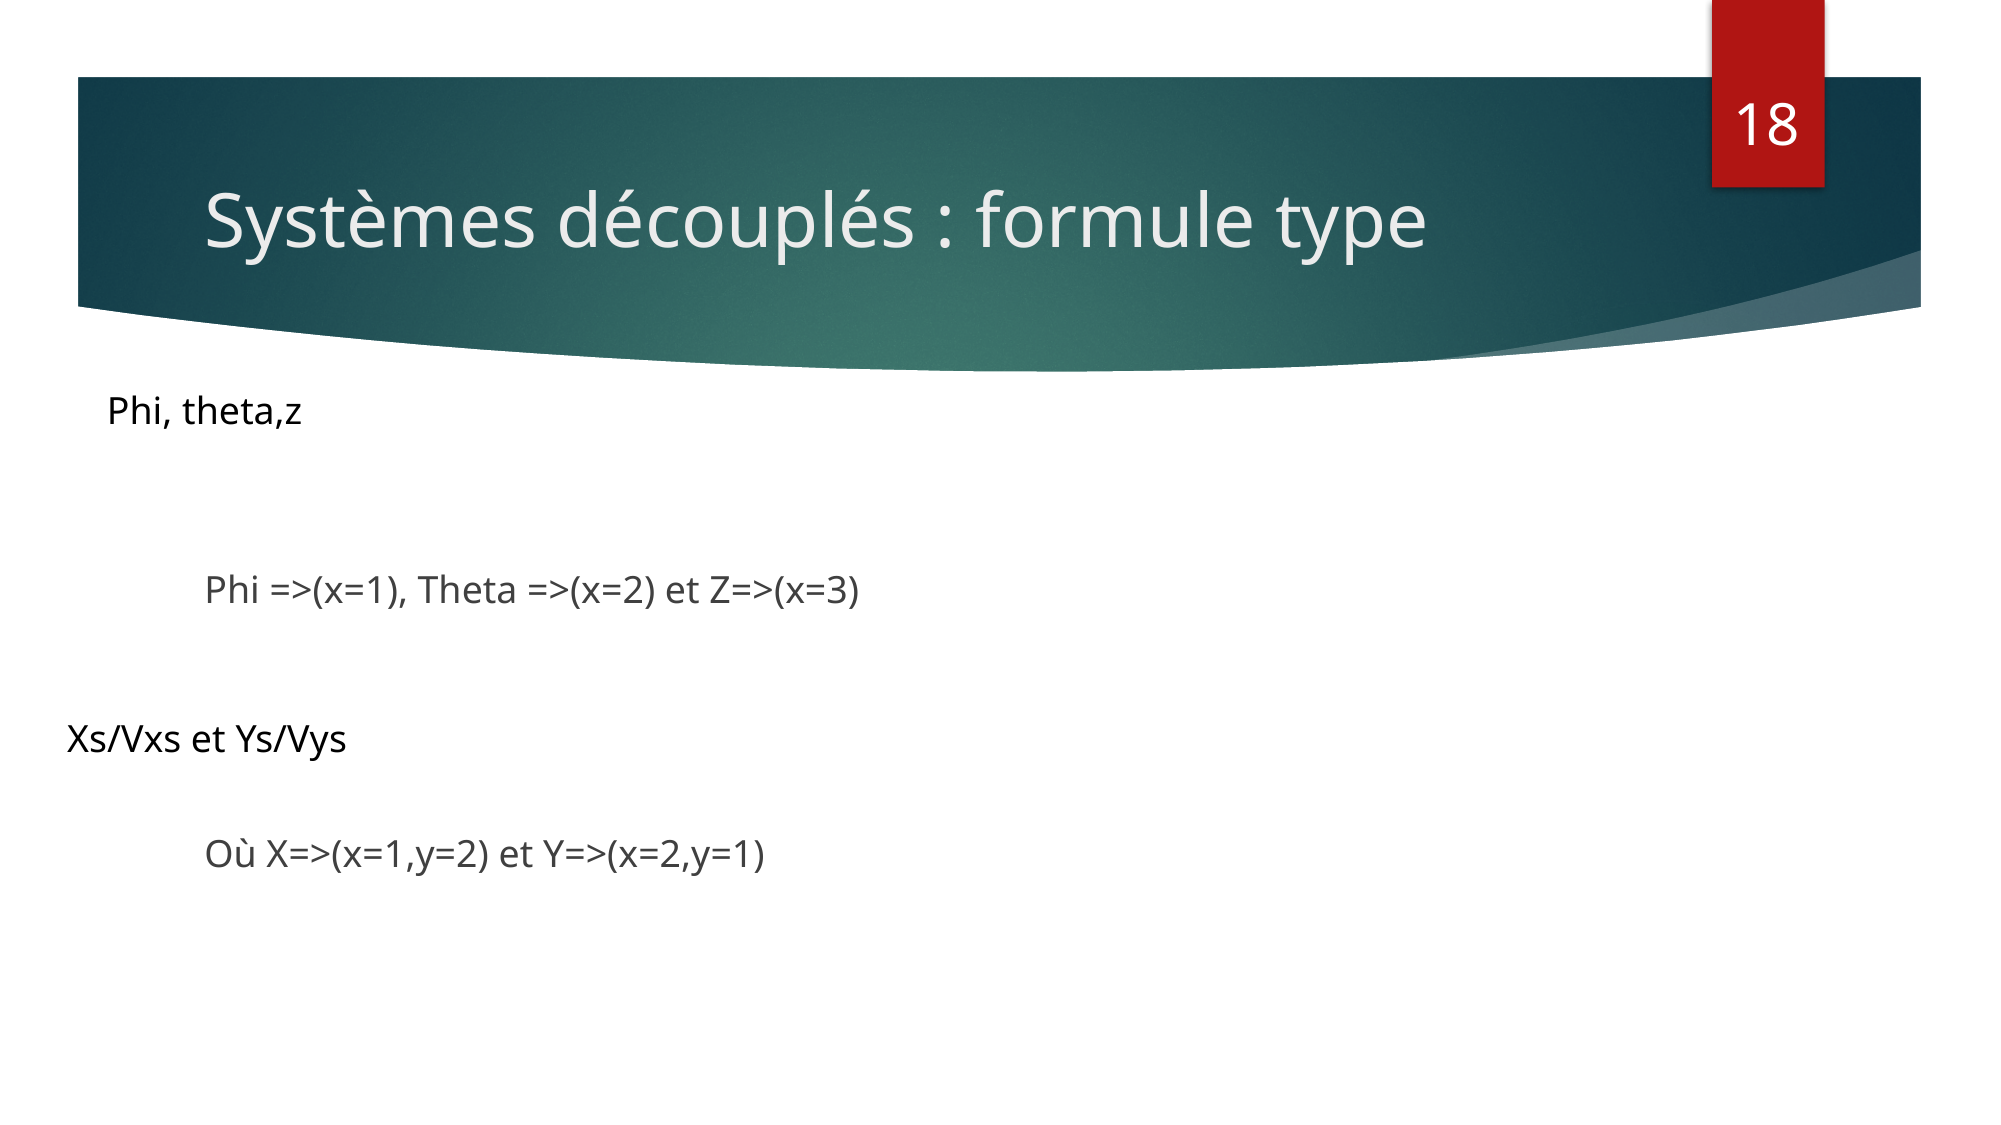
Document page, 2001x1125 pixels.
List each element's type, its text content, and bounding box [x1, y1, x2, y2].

slide_number 18 [1698, 48, 1836, 175]
text_box Phi, theta,z [92, 379, 328, 440]
text_box Xs/Vxs et Ys/Vys [52, 707, 399, 767]
title Systèmes découplés : formule type [189, 159, 1638, 276]
